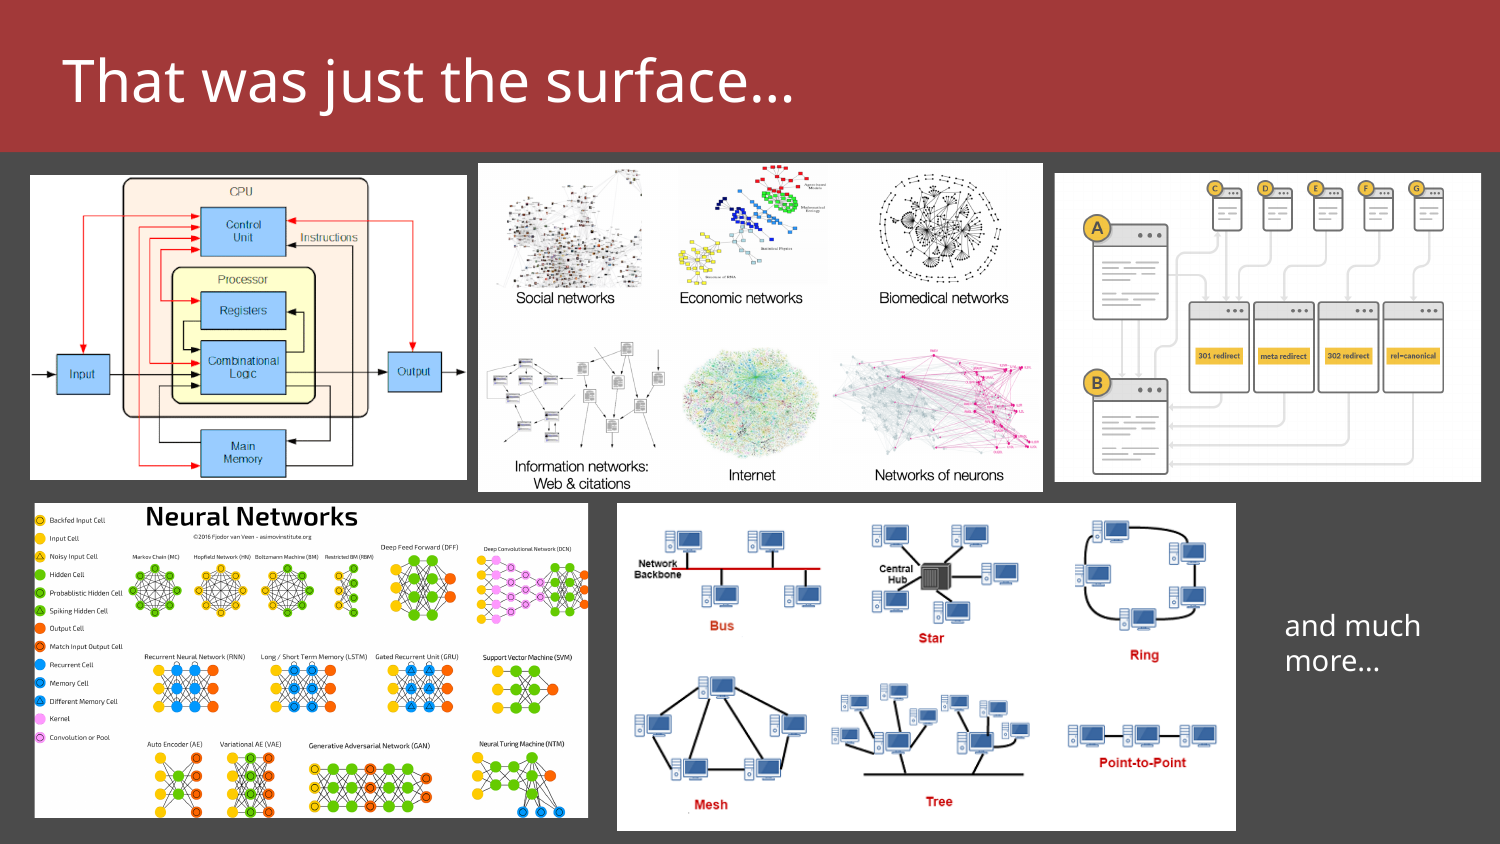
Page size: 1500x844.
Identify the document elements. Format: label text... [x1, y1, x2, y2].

picture [30, 175, 468, 480]
title and much more… [1269, 592, 1471, 708]
picture [1054, 173, 1482, 483]
picture [616, 502, 1236, 832]
text_box [0, 0, 1500, 153]
title That was just the surface… [48, 29, 1044, 124]
picture [34, 503, 589, 819]
picture [478, 163, 1044, 492]
